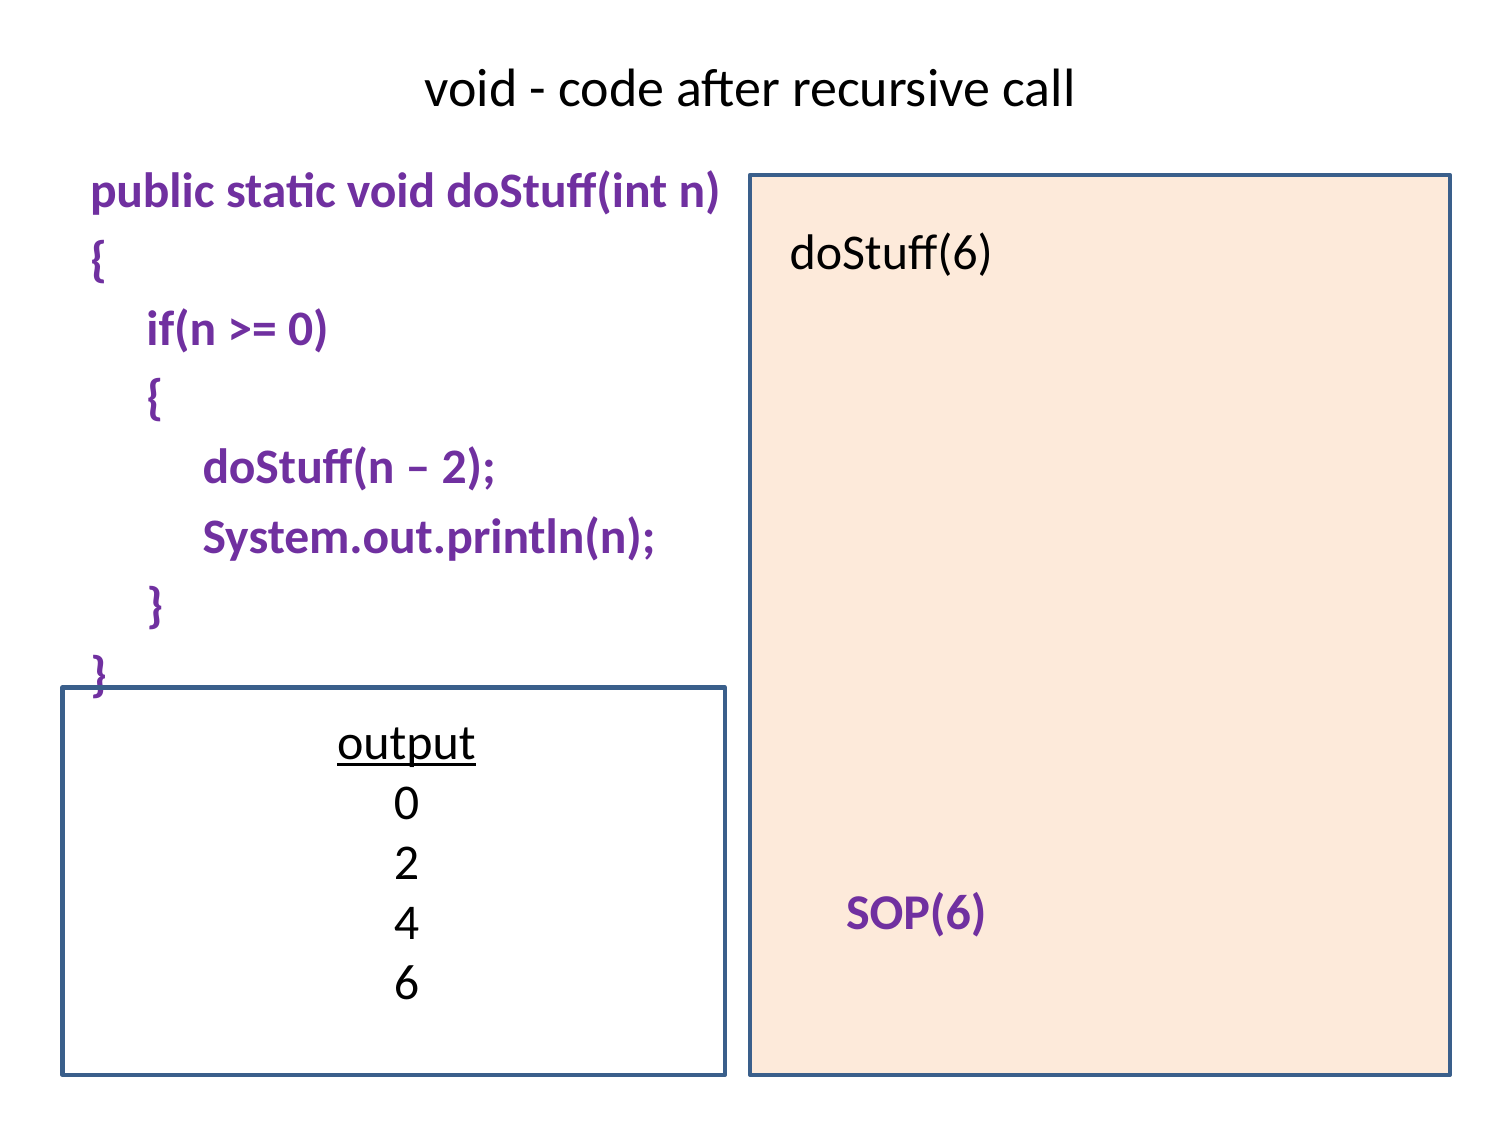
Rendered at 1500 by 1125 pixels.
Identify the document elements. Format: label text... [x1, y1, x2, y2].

text_box output 0 2 4 6 [87, 701, 725, 1077]
text_box [748, 173, 1452, 1077]
title void - code after recursive call [75, 45, 1425, 125]
list public static void doStuff(int n) { if(n >= 0) { doStuff(n – 2); System.out.println(n); } } [75, 149, 750, 713]
text_box [60, 685, 727, 1077]
text_box doStuff(6) SOP(6) [774, 212, 1375, 948]
